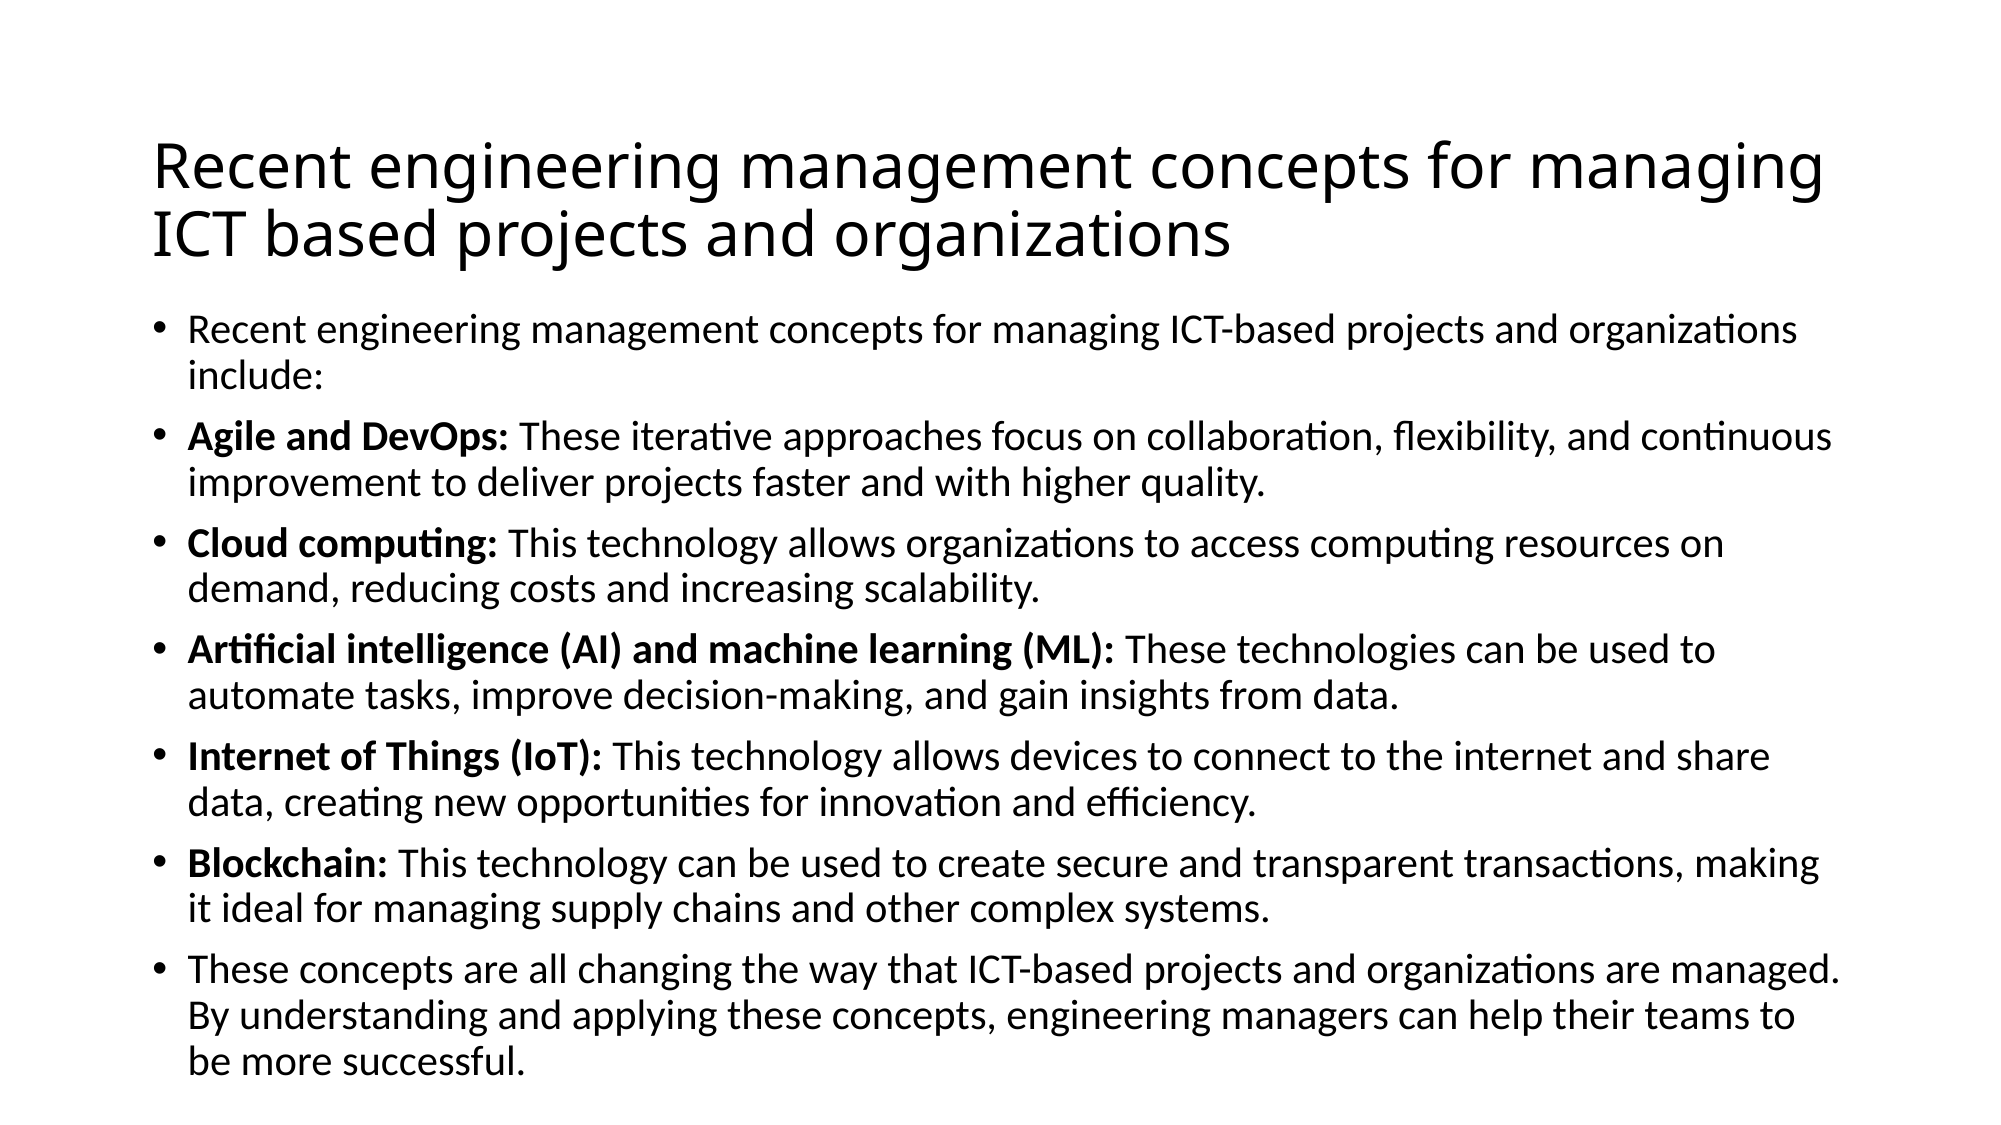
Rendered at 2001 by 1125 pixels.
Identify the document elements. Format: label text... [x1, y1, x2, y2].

title Recent engineering management concepts for managing ICT based projects and organizations [137, 59, 1863, 278]
list Recent engineering management concepts for managing ICT-based projects and organizations include: Agile and DevOps: These iterative approaches focus on collaboration, flexibility, and continuous improvement to deliver projects faster and with higher quality. Cloud computing: This technology allows organizations to access computing resources on demand, reducing costs and increasing scalability. Artificial intelligence (AI) and machine learning (ML): These technologies can be used to automate tasks, improve decision-making, and gain insights from data. Internet of Things (IoT): This technology allows devices to connect to the internet and share data, creating new opportunities for innovation and efficiency. Blockchain: This technology can be used to create secure and transparent transactions, making it ideal for managing supply chains and other complex systems. These concepts are all changing the way that ICT-based projects and organizations are managed. By understanding and applying these concepts, engineering managers can help their teams to be more successful. [137, 299, 1863, 1094]
